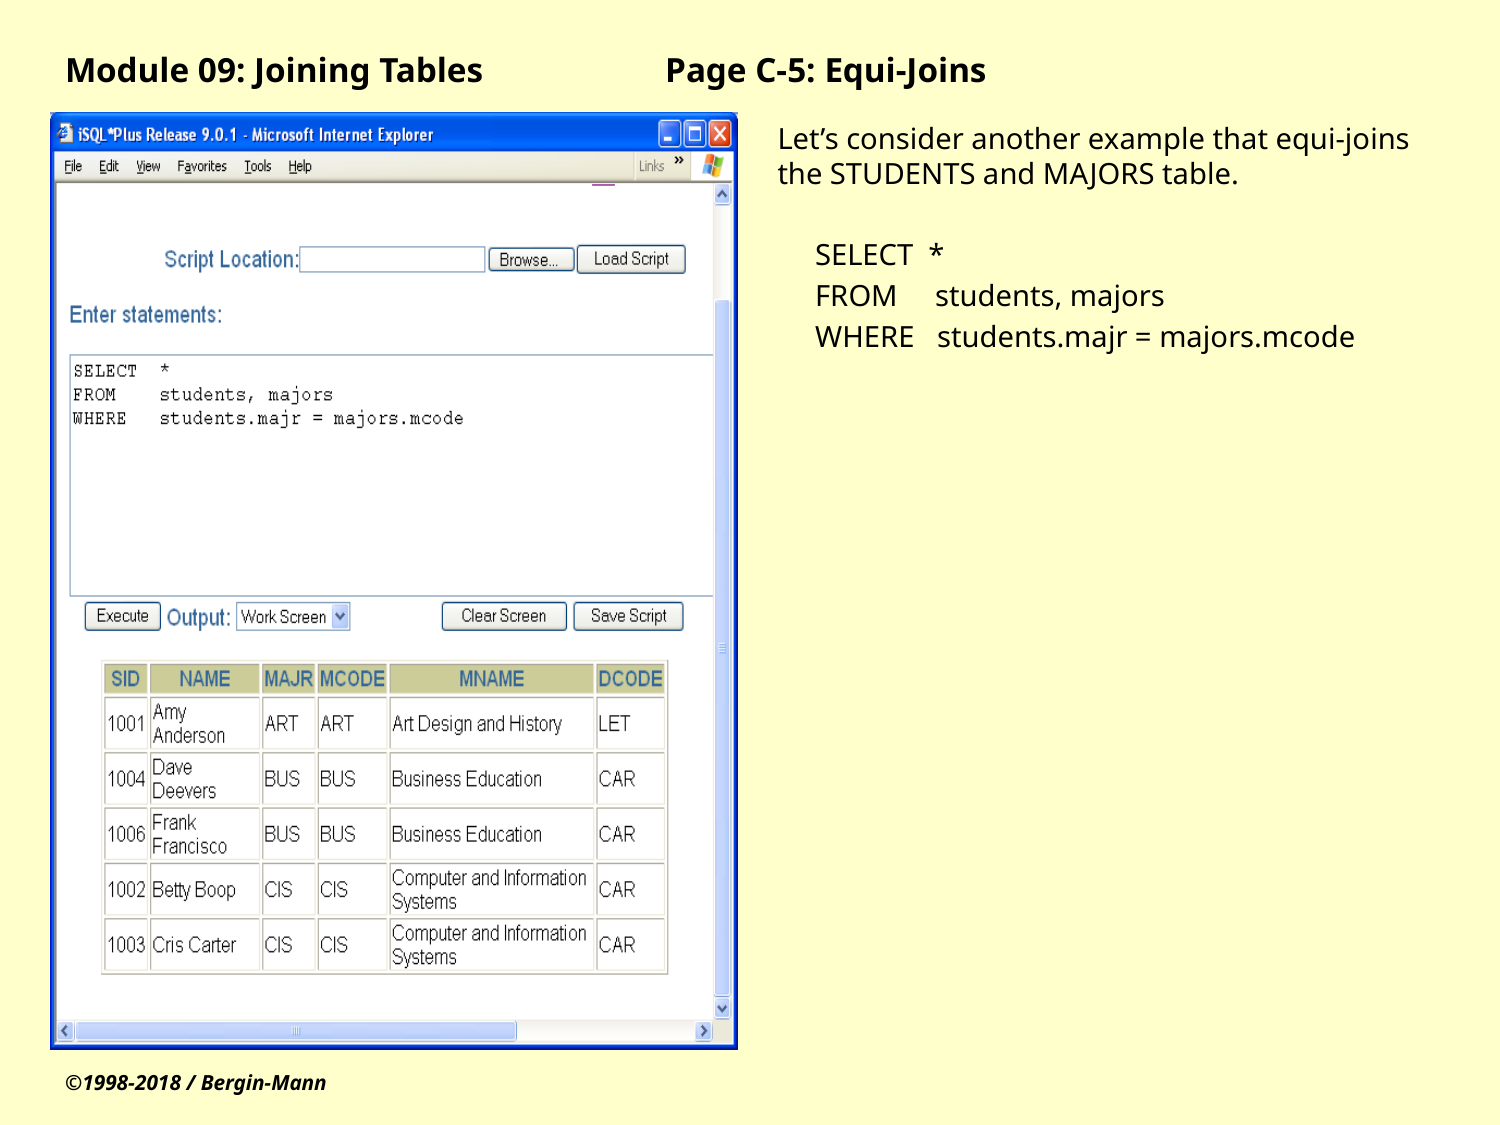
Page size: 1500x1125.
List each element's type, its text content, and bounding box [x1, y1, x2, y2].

list Let’s consider another example that equi-joins the STUDENTS and MAJORS table. SELECT * FROM students, majors WHERE students.majr = majors.mcode [762, 112, 1450, 1050]
slide_number ©1998-2018 / Bergin-Mann [50, 1062, 425, 1100]
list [49, 112, 738, 1051]
title Module 09: Joining Tables Page C-5: Equi-Joins [50, 37, 1450, 100]
